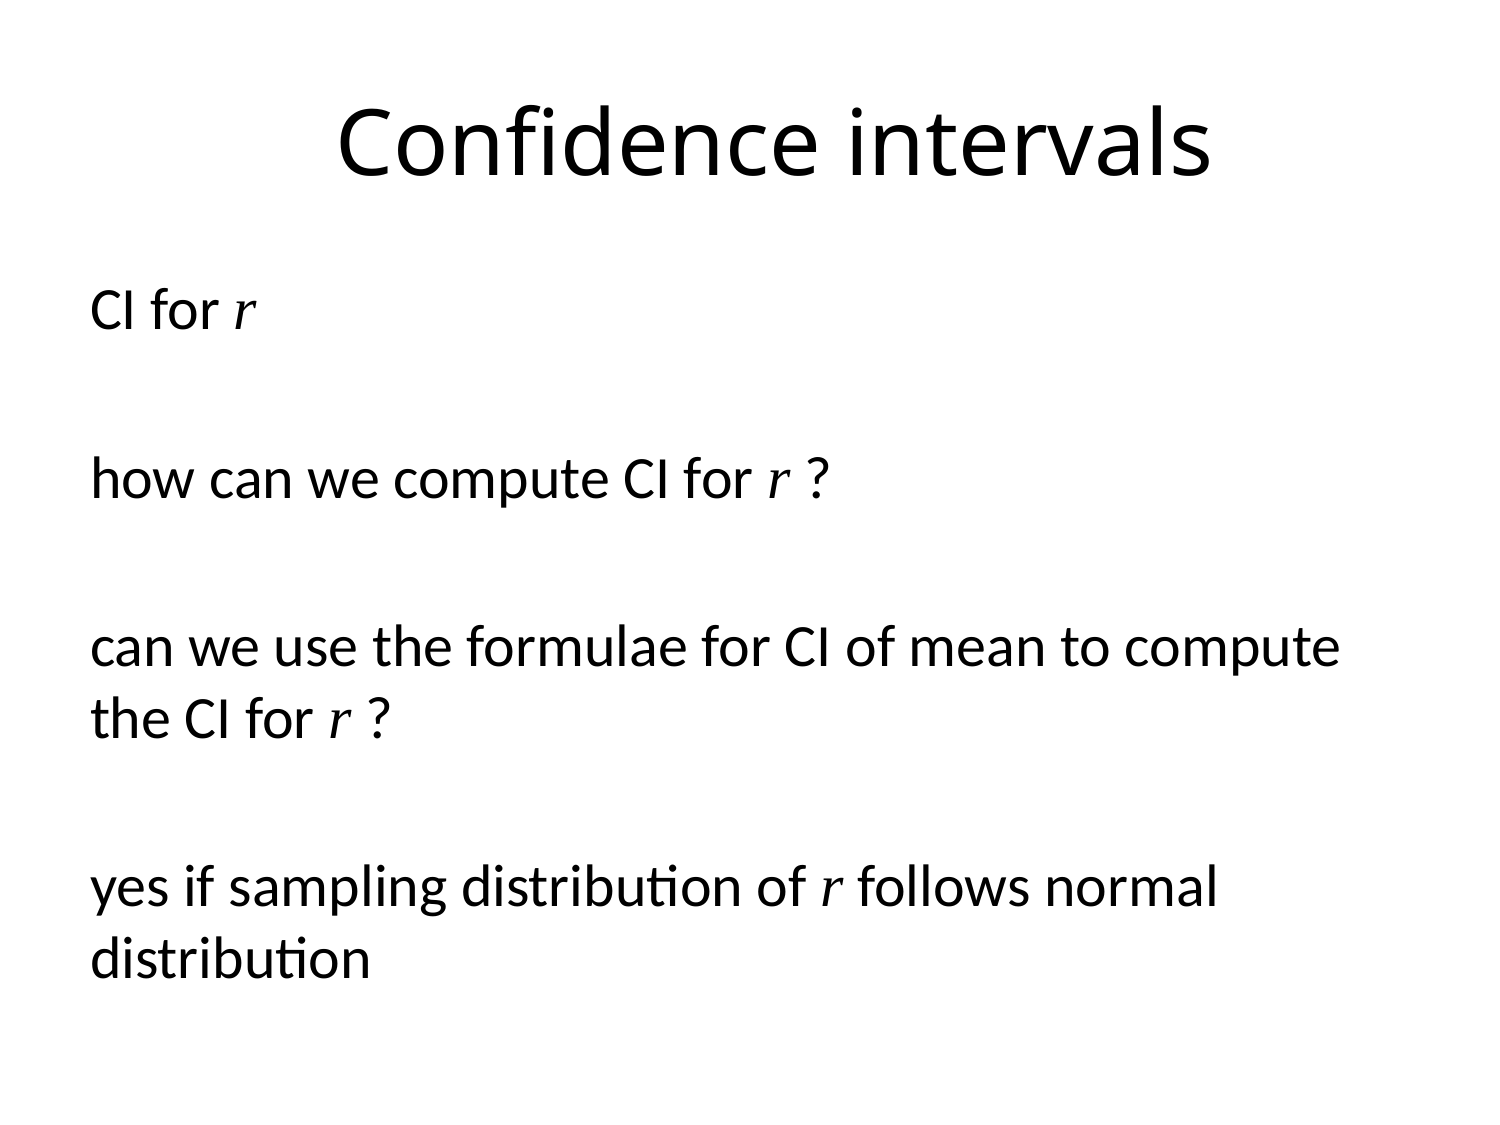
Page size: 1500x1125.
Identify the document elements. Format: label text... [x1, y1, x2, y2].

list CI for r how can we compute CI for r ? can we use the formulae for CI of mean to compute the CI for r ? yes if sampling distribution of r follows normal distribution [75, 262, 1425, 1005]
title Confidence intervals [75, 45, 1475, 233]
